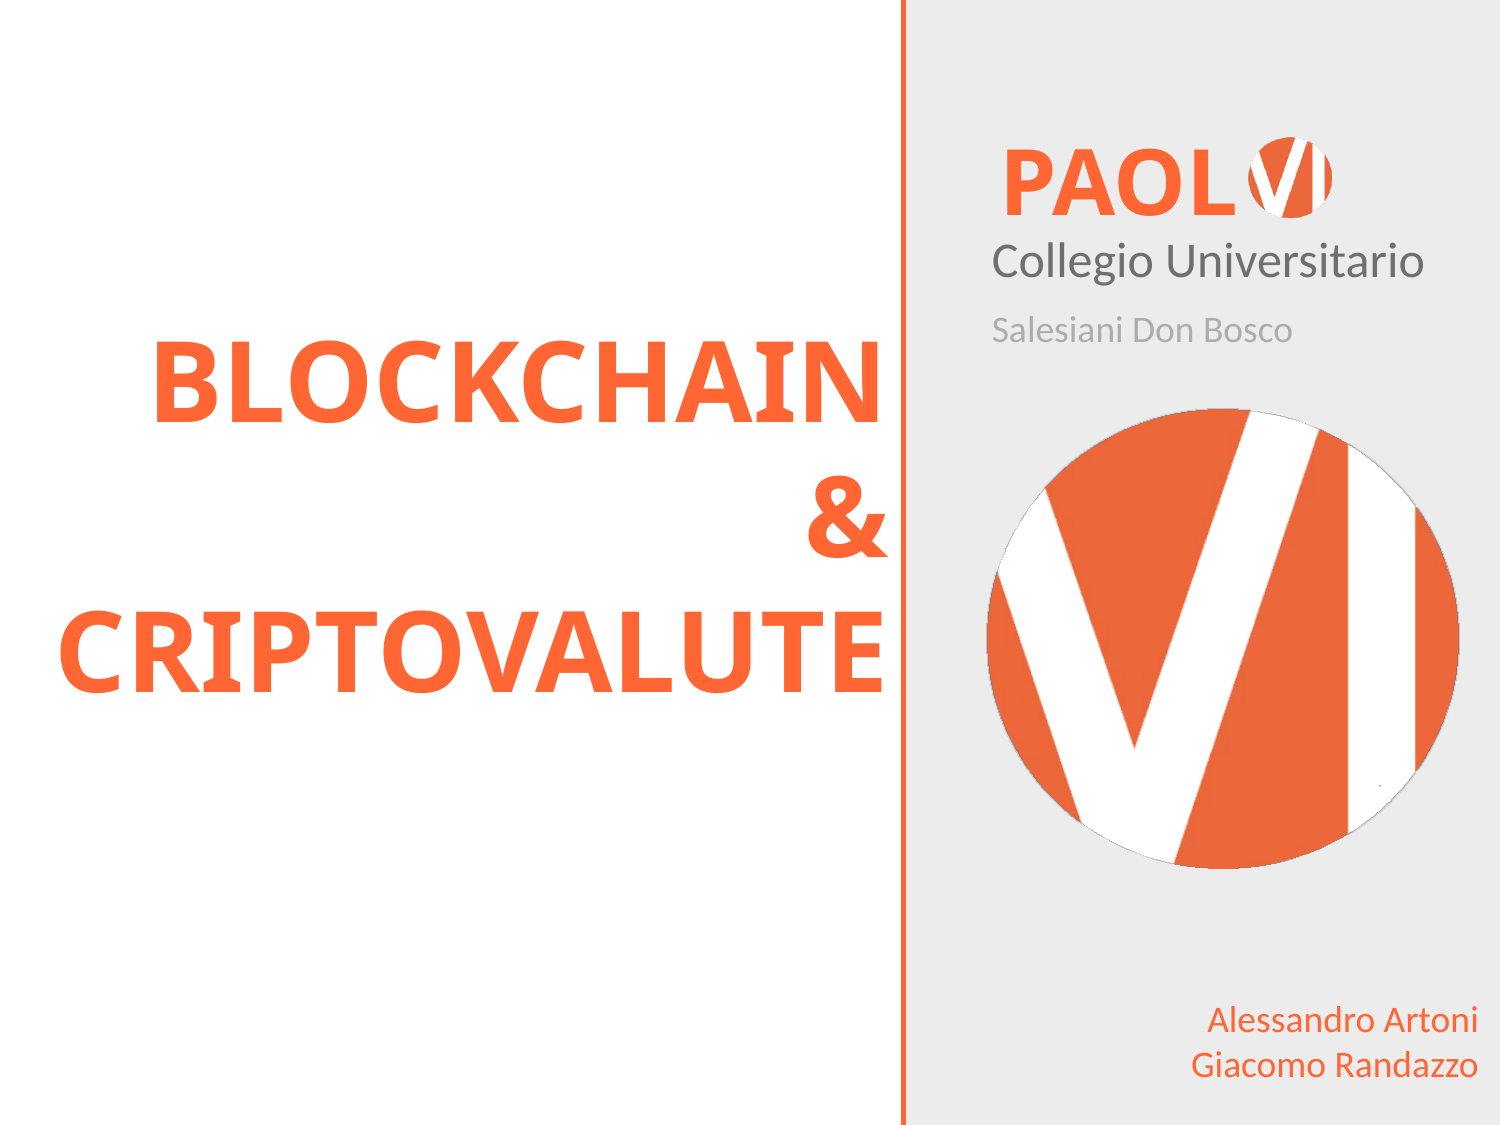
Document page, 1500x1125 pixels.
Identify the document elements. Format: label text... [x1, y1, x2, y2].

picture [1248, 137, 1332, 218]
title BLOCKCHAIN & CRIPTOVALUTE [1, 302, 904, 776]
picture [986, 408, 1460, 869]
